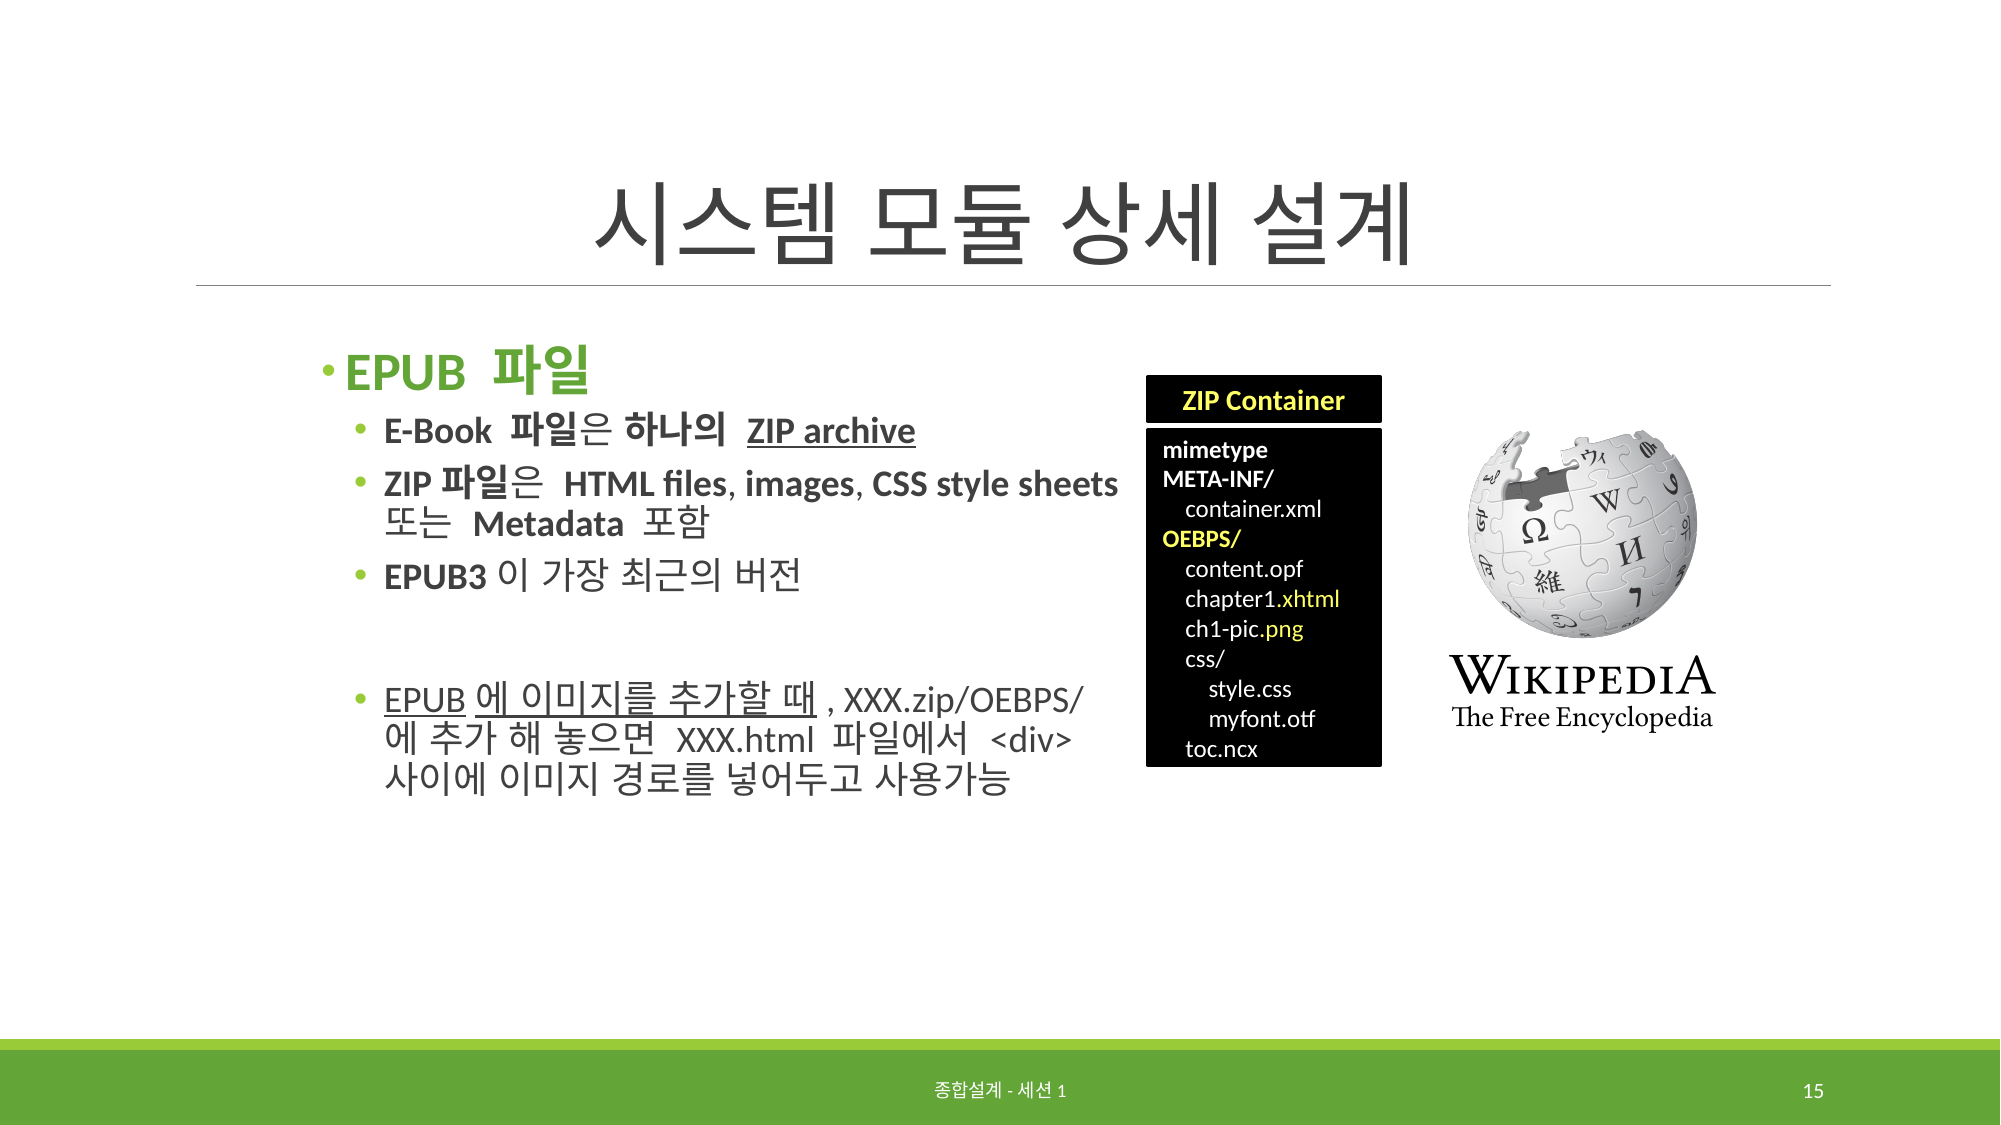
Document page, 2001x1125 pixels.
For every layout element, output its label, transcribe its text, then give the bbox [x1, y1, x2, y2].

list EPUB 파일 E-Book 파일은 하나의 ZIP archive ZIP파일은 HTML files, images, CSS style sheets 또는 Metadata 포함 EPUB3이 가장 최근의 버전 EPUB에 이미지를 추가할 때, XXX.zip/OEBPS/ 에 추가 해 놓으면 XXX.html 파일에서 <div>사이에 이미지 경로를 넣어두고 사용가능 [321, 336, 1132, 997]
picture [1431, 396, 1733, 745]
text_box mimetype META-INF/ container.xml OEBPS/ content.opf chapter1.xhtml ch1-pic.png css/ style.css myfont.otf toc.ncx [1146, 429, 1381, 766]
slide_number 15 [1624, 1059, 1840, 1120]
title 시스템 모듈 상세 설계 [180, 47, 1830, 285]
footer 종합설계-세션1 [604, 1059, 1396, 1120]
text_box ZIP Container [1146, 376, 1381, 422]
